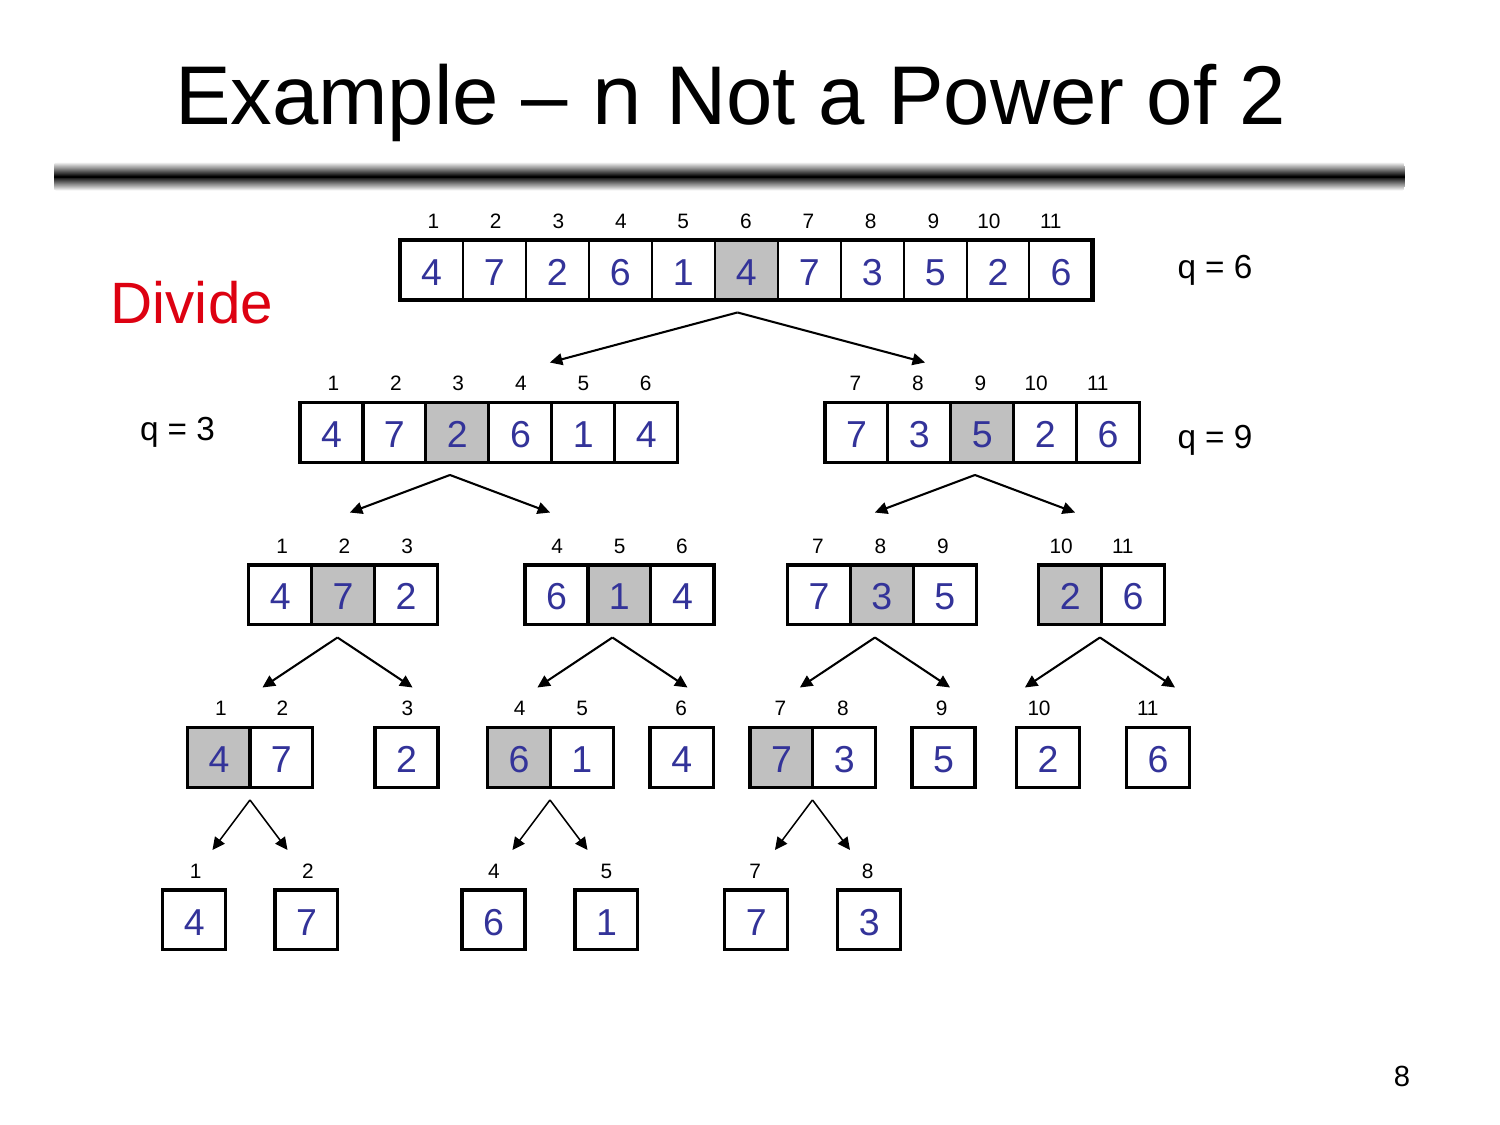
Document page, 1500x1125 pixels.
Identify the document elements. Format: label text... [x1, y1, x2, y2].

title Example – n Not a Power of 2 [55, 16, 1406, 166]
text_box ‹#› [1074, 1049, 1425, 1103]
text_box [124, 312, 1326, 463]
text_box Divide [95, 258, 289, 343]
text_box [399, 199, 1326, 301]
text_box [248, 474, 1165, 626]
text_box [187, 637, 1190, 788]
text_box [162, 799, 901, 951]
